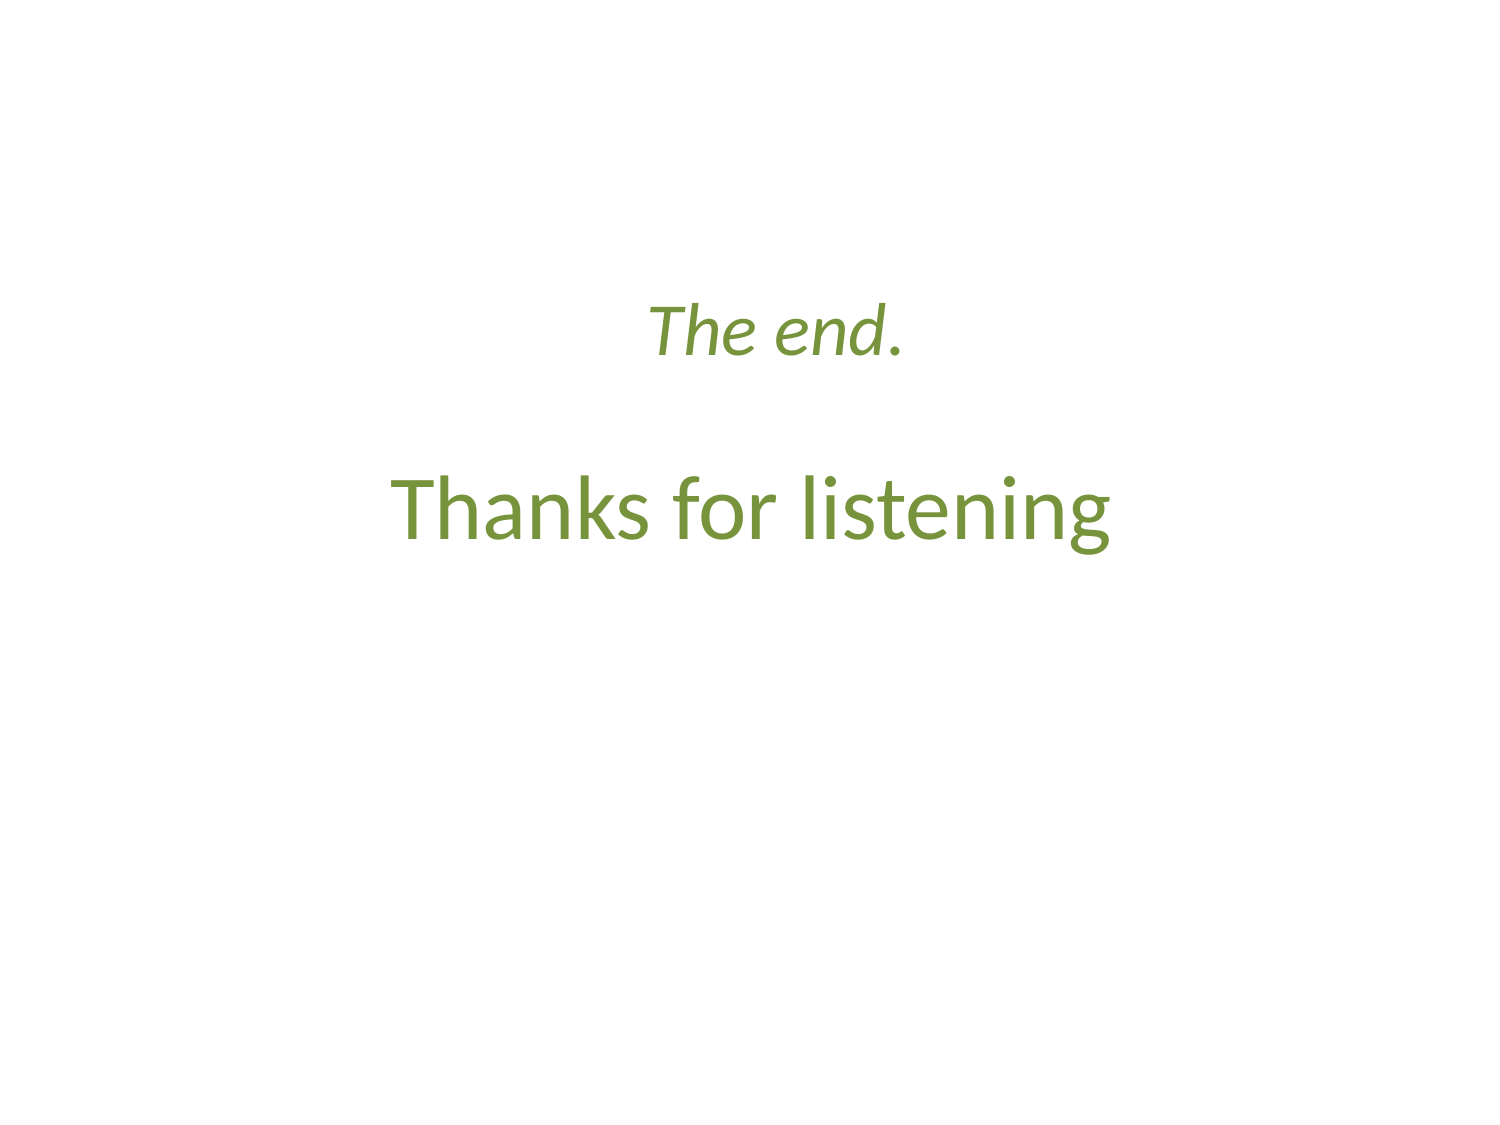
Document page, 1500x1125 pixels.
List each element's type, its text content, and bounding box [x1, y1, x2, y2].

title Thanks for listening [76, 408, 1427, 597]
text_box The end. [101, 231, 1452, 420]
